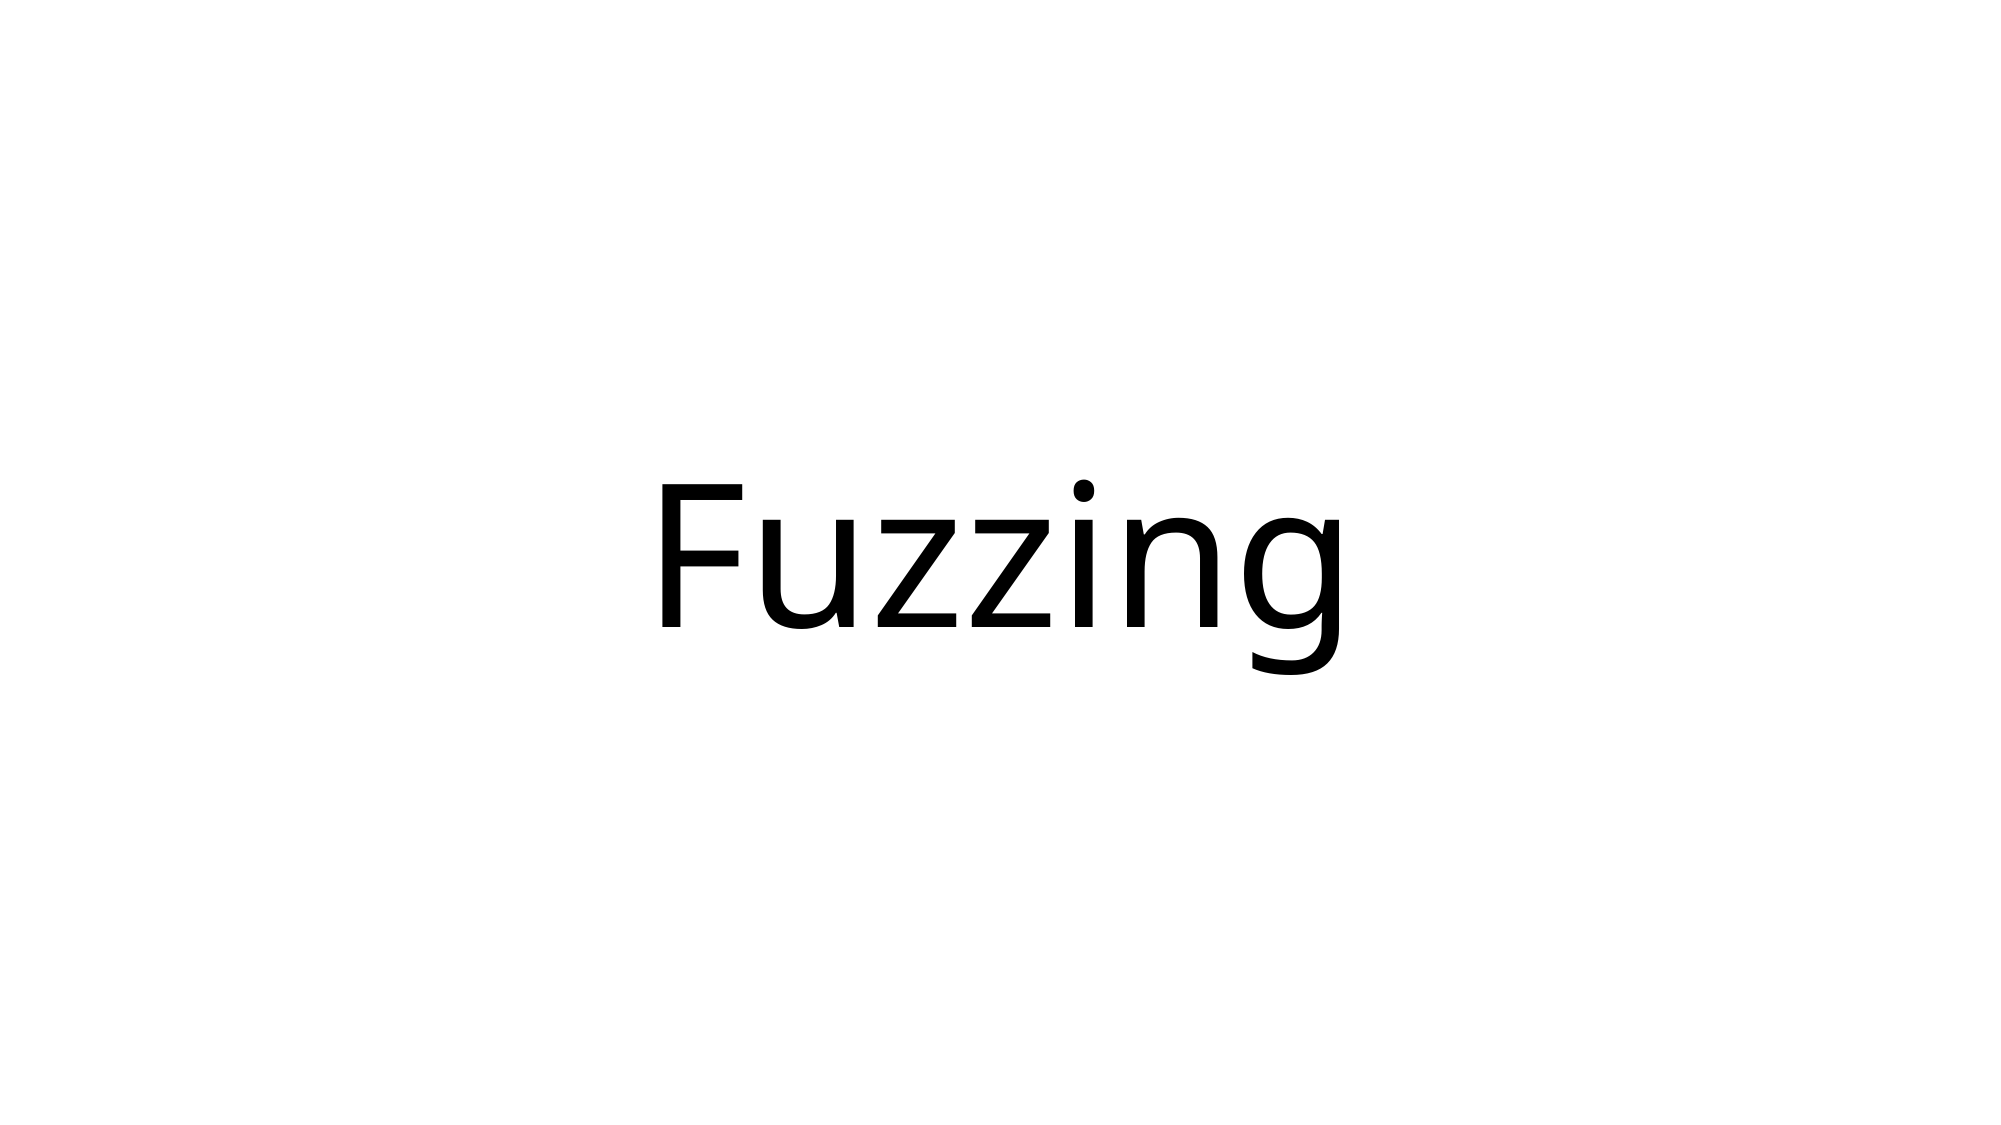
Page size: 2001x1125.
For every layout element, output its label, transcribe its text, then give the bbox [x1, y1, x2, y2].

title Fuzzing [137, 453, 1863, 672]
